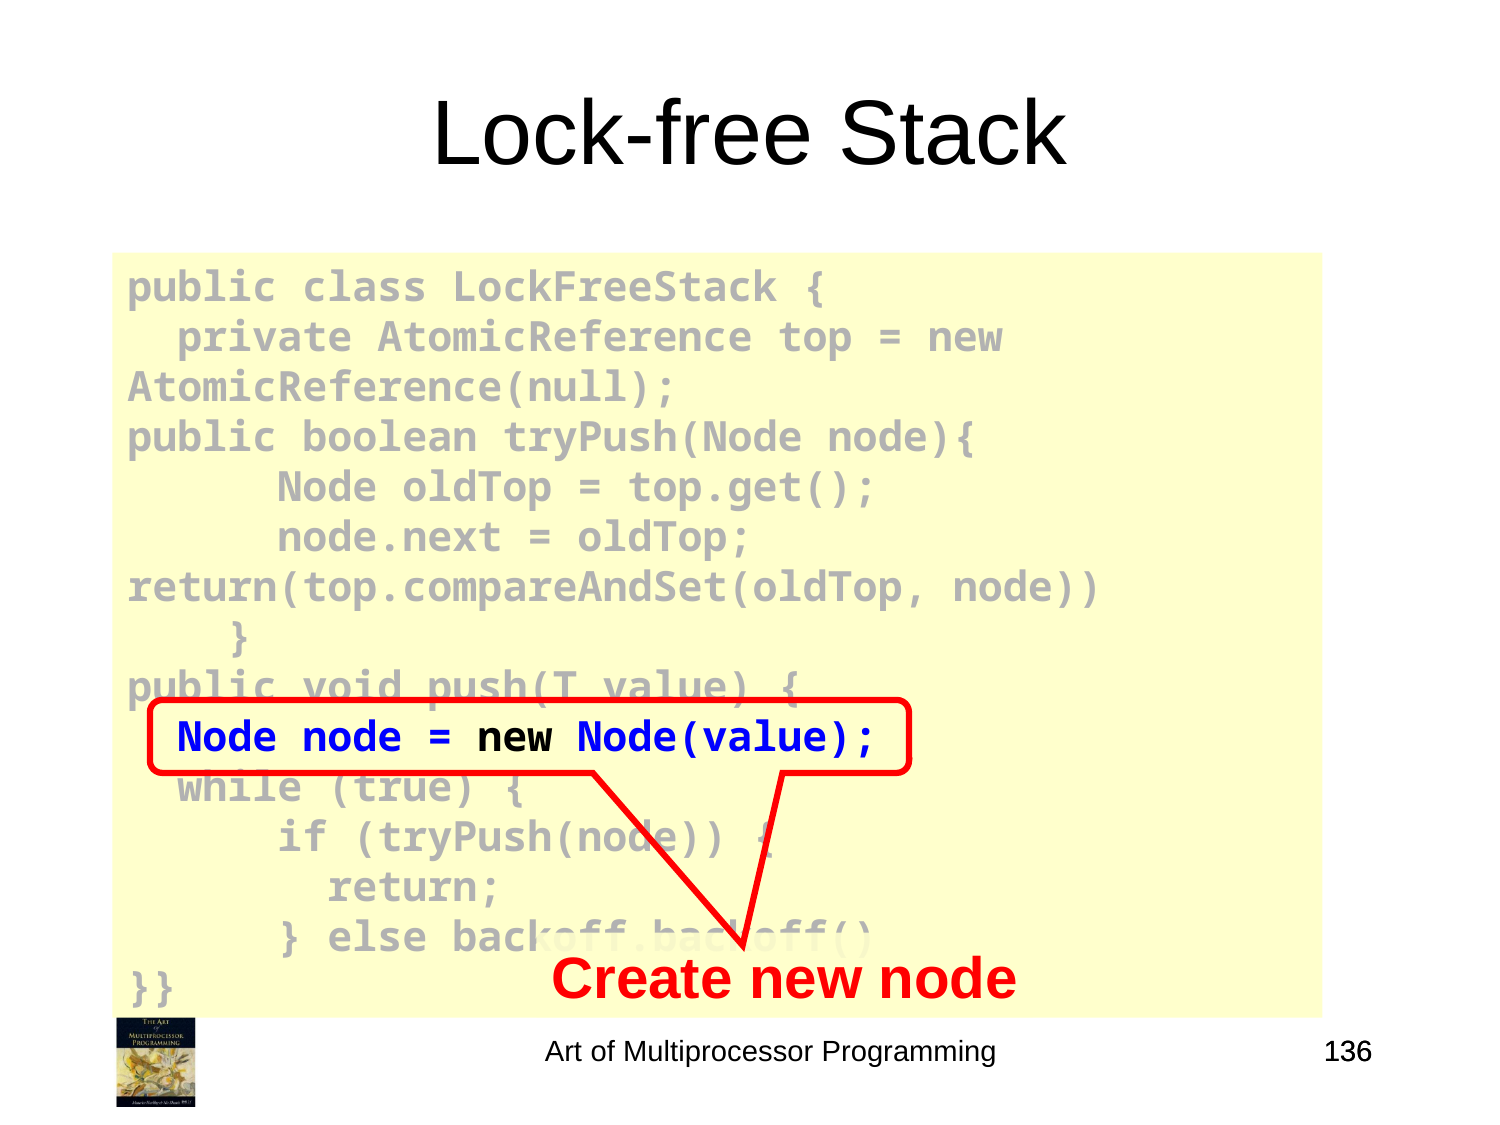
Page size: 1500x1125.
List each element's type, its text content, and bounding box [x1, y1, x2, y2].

text_box public class LockFreeStack { private AtomicReference top = new AtomicReference(null); public boolean tryPush(Node node){ Node oldTop = top.get(); node.next = oldTop; return(top.compareAndSet(oldTop, node)) } public void push(T value) { Node node = new Node(value); while (true) { if (tryPush(node)) { return; } else backoff.backoff() }} [112, 252, 1323, 1018]
text_box [149, 699, 910, 946]
title Lock-free Stack [112, 33, 1388, 222]
footer Art of Multiprocessor Programming [512, 1024, 1030, 1101]
text_box Create new node [536, 932, 1033, 1018]
picture [107, 1010, 204, 1107]
text_box 136 [1074, 1024, 1388, 1100]
